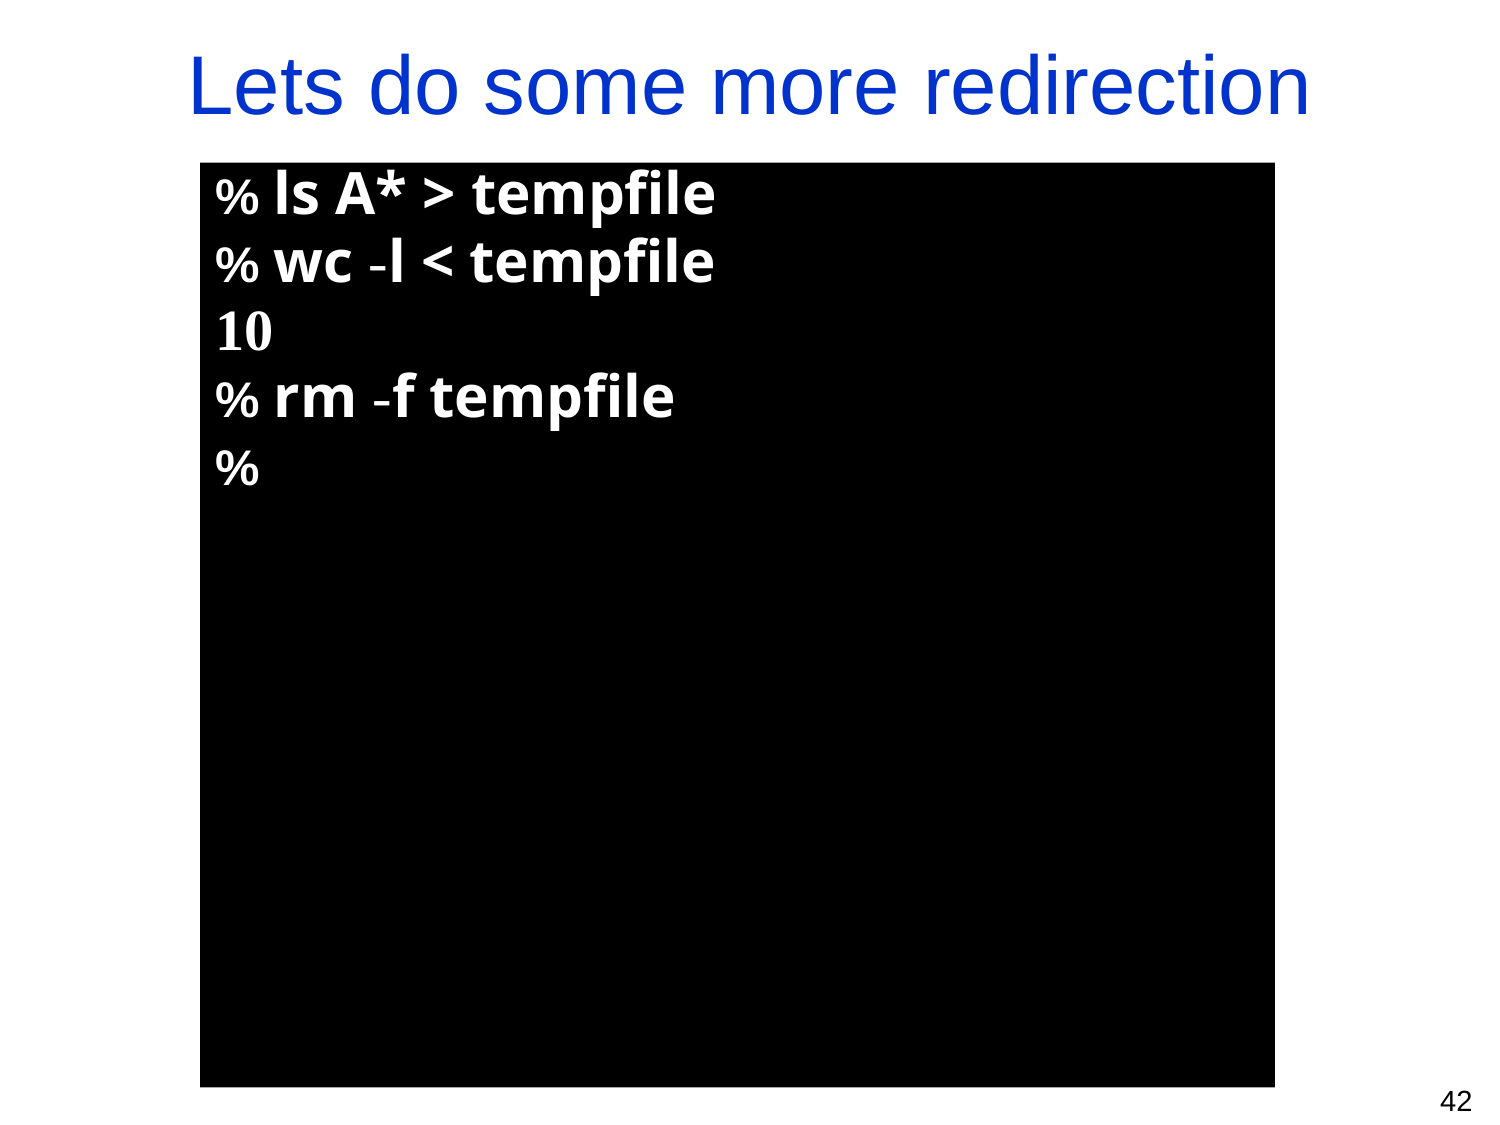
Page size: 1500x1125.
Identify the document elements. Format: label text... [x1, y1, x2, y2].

list % ls A* > tempfile % wc -l < tempfile 10 % rm -f tempfile % history > tempfile2 % tail -5 tempfile2 > tempfile3 % cat tempfile3 ls A* > tempfile wc -l < tempfile rm -f tempfile history > tempfile2 % head -4 tempfile3 > tempfile4 % [199, 162, 1276, 1088]
text_box 42 [1412, 1074, 1488, 1125]
title Lets do some more redirection [0, 24, 1500, 138]
